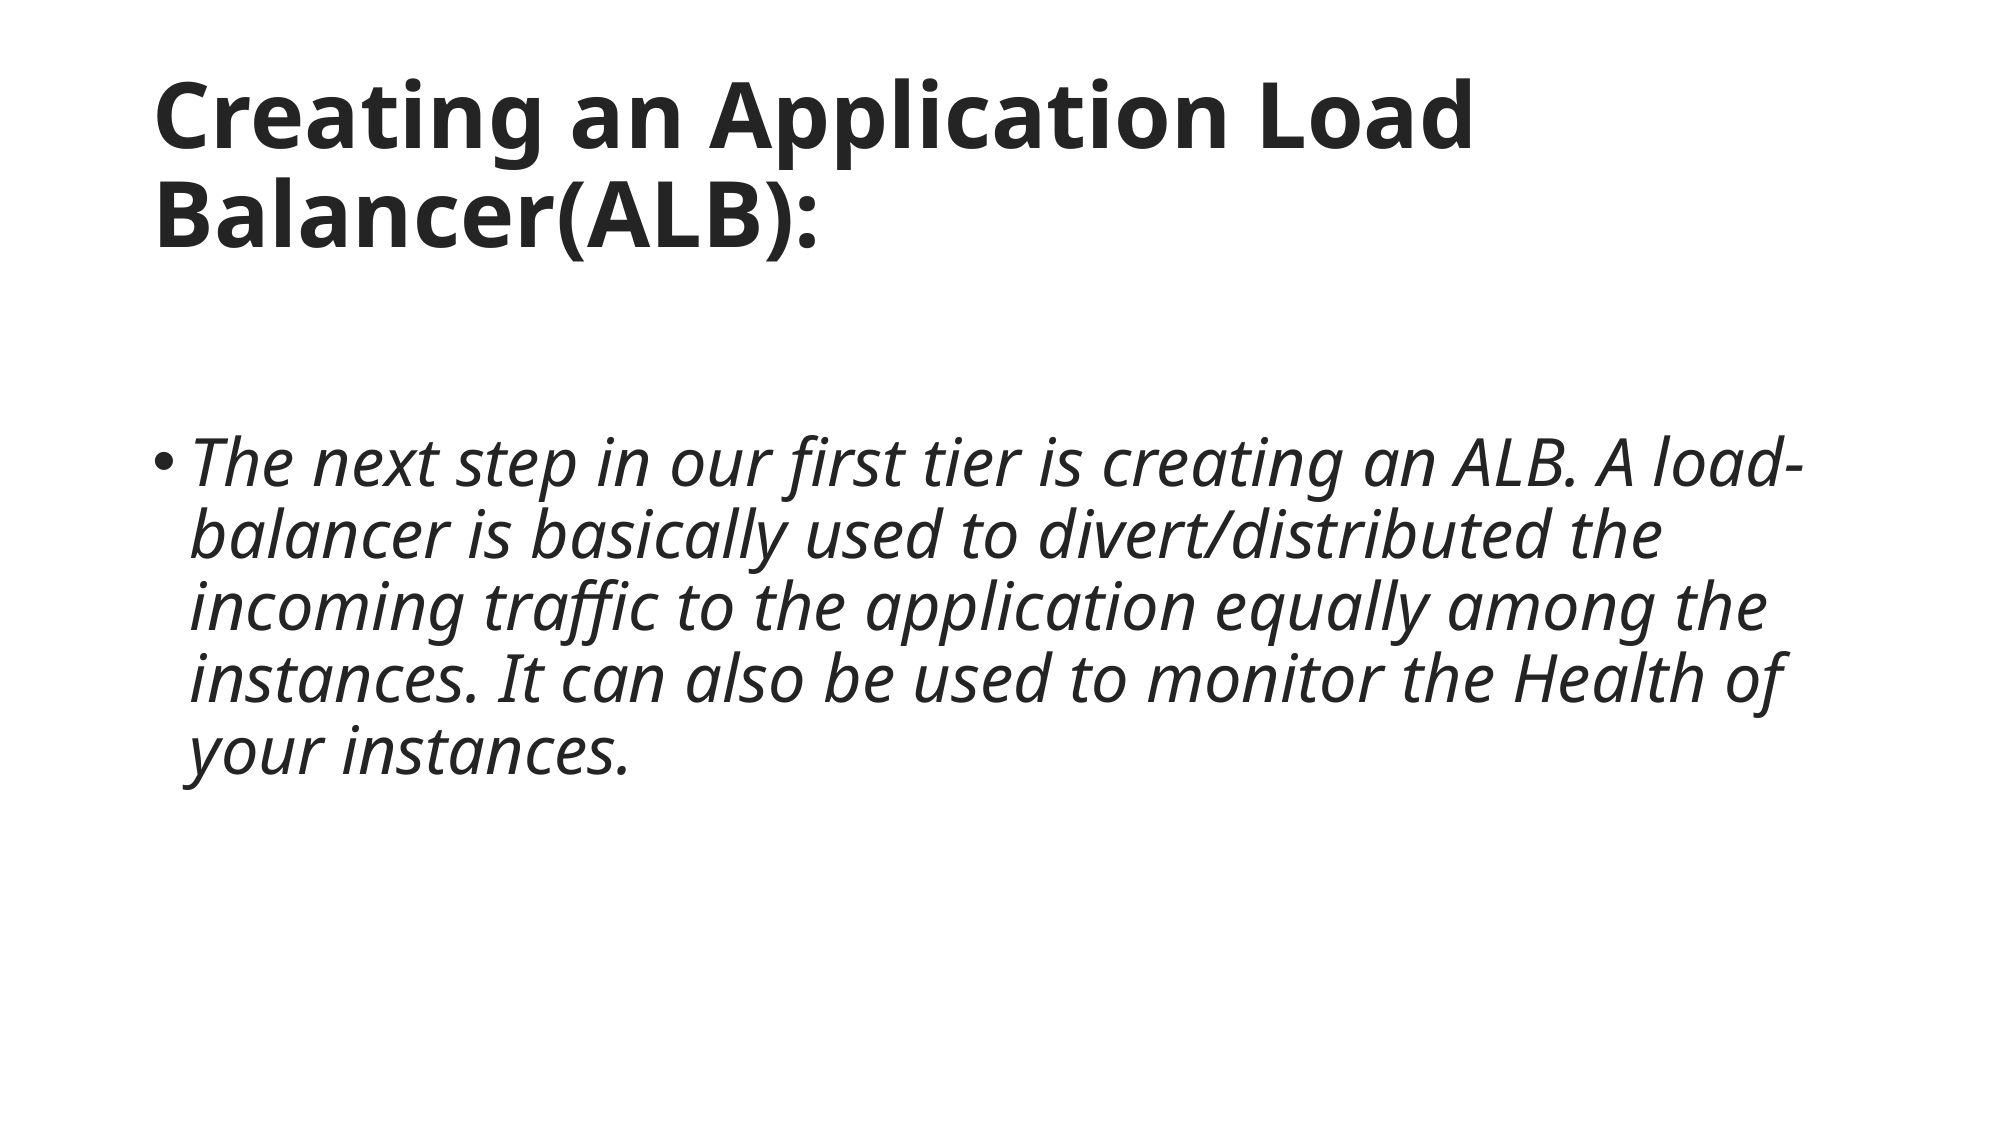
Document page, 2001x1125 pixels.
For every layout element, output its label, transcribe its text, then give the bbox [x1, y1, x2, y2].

title Creating an Application Load Balancer(ALB): [137, 59, 1863, 278]
list The next step in our first tier is creating an ALB. A load-balancer is basically used to divert/distributed the incoming traffic to the application equally among the instances. It can also be used to monitor the Health of your instances. [137, 421, 1863, 961]
